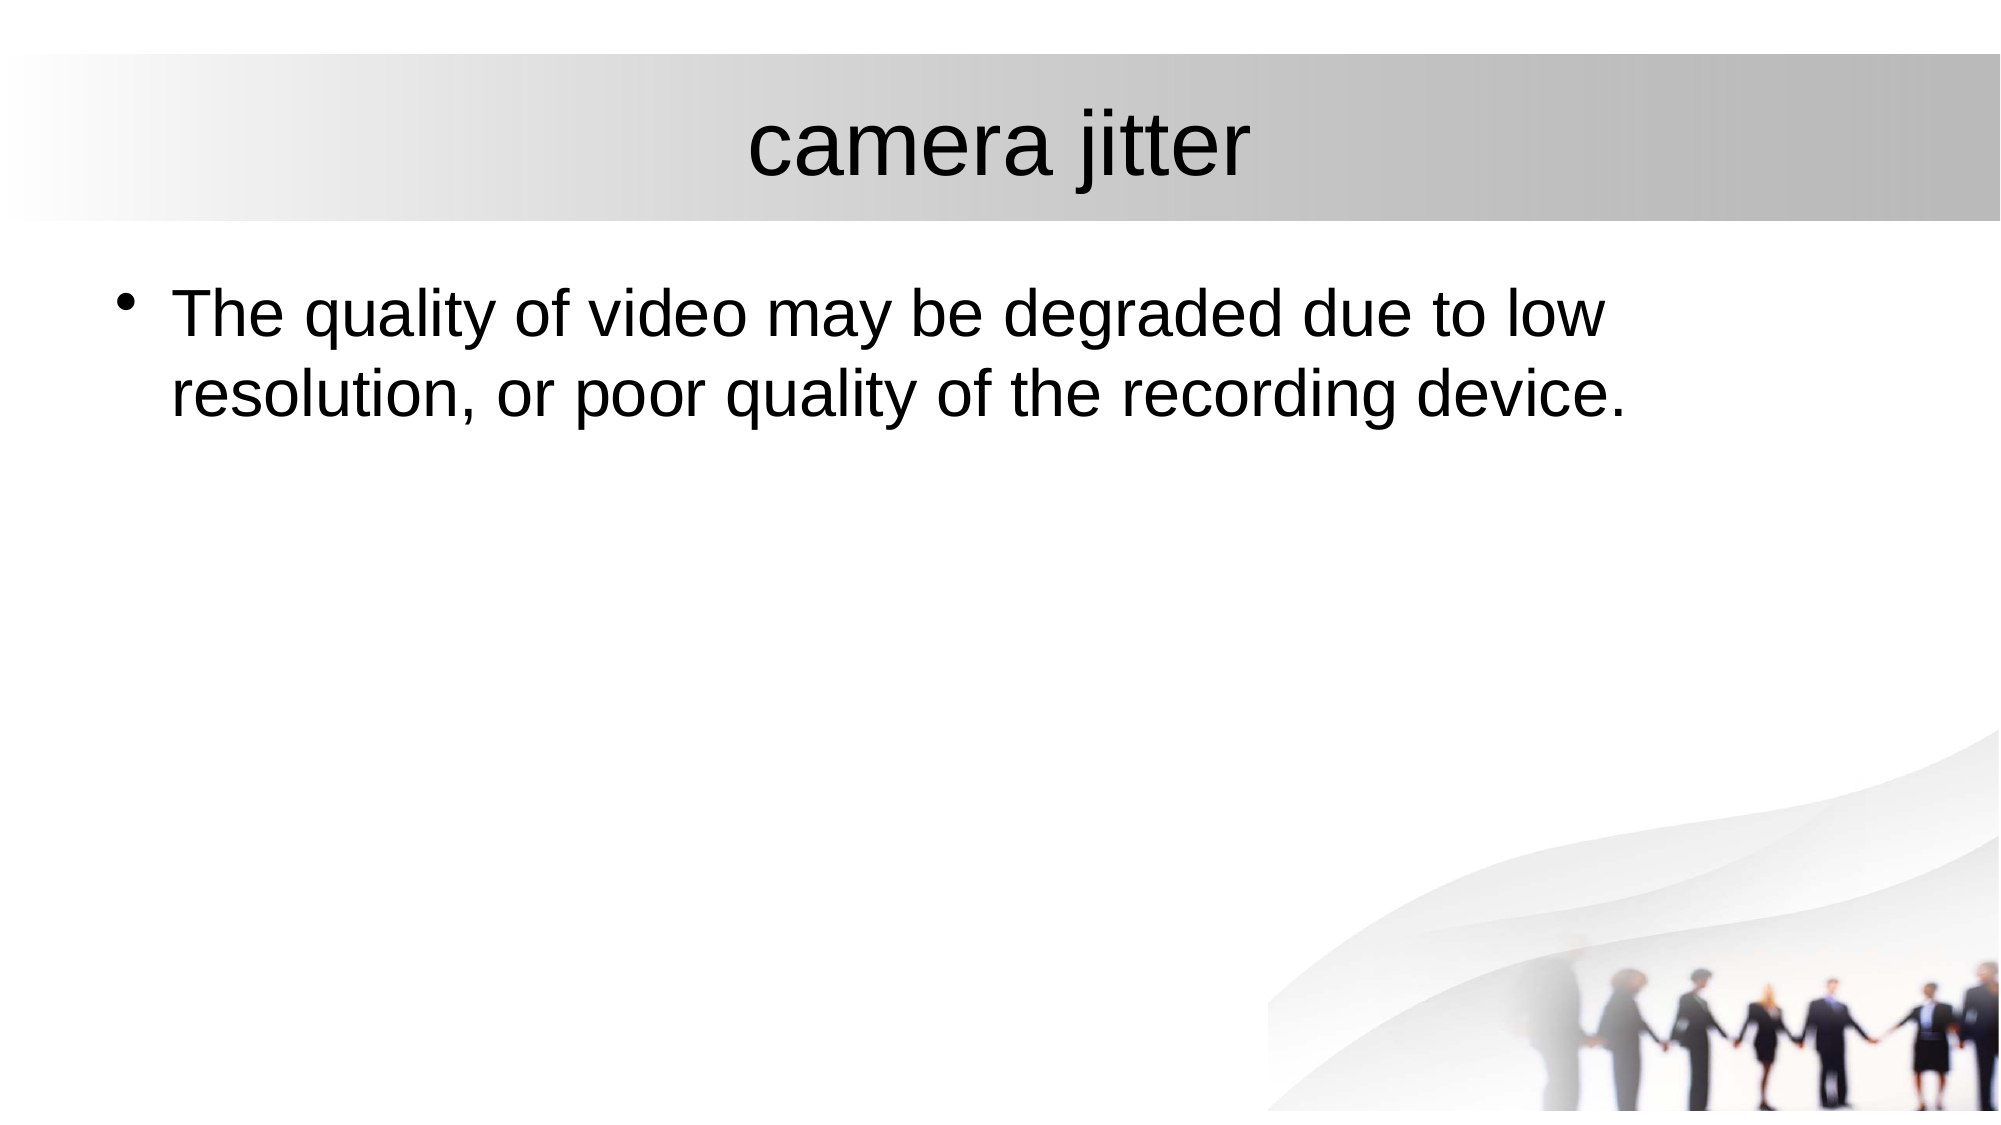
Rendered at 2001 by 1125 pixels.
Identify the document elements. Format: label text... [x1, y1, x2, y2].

title camera jitter [99, 44, 1901, 233]
picture [1268, 728, 1999, 1111]
list The quality of video may be degraded due to low resolution, or poor quality of the recording device. [99, 262, 1901, 1006]
